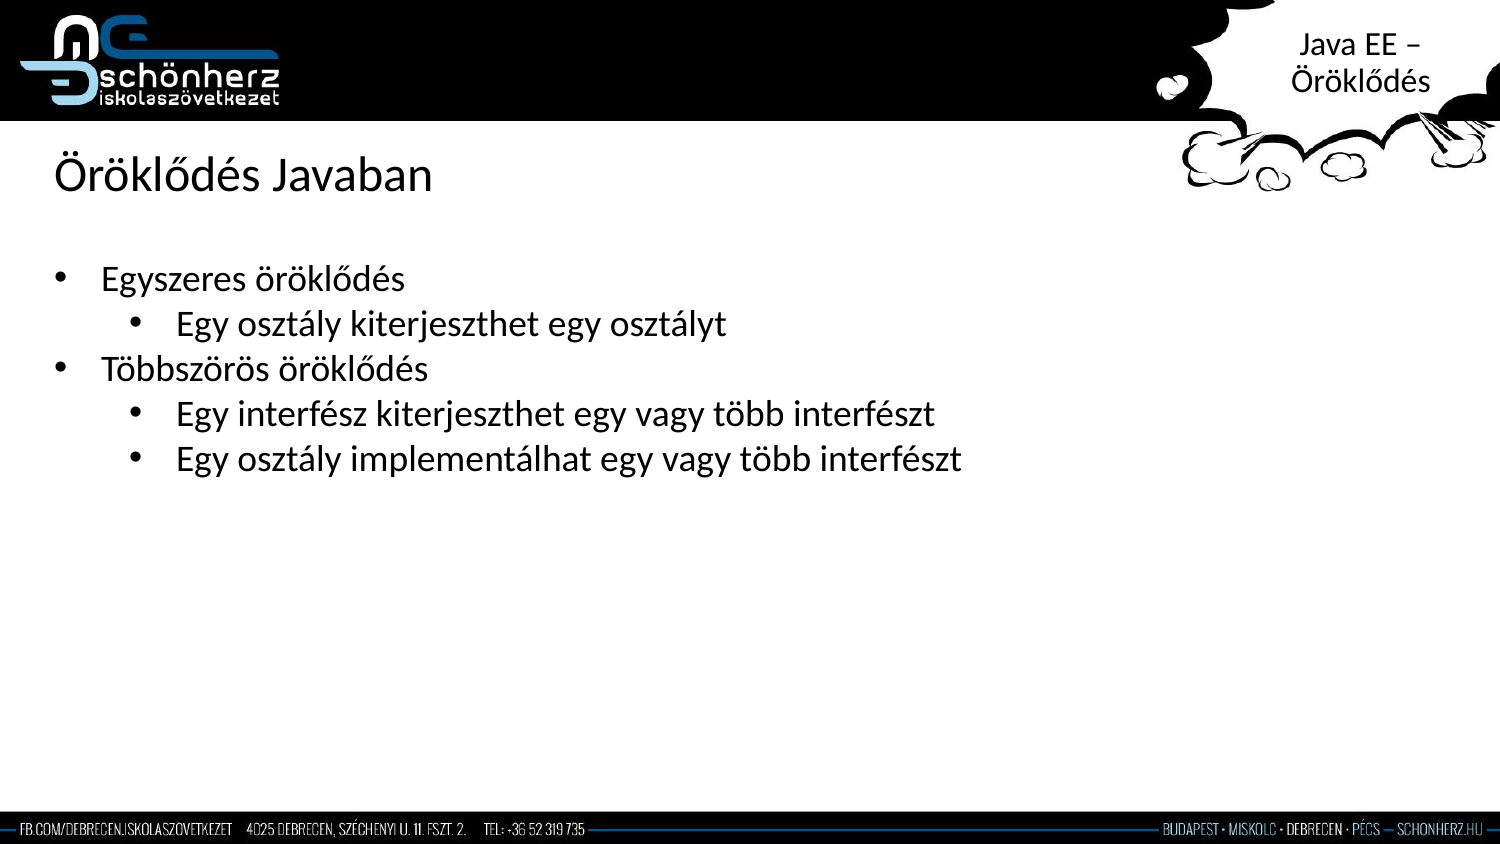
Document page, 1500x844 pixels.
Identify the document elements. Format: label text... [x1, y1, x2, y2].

text_box Egyszeres öröklődés Egy osztály kiterjeszthet egy osztályt Többszörös öröklődés Egy interfész kiterjeszthet egy vagy több interfészt Egy osztály implementálhat egy vagy több interfészt [39, 246, 1455, 489]
subtitle Öröklődés Javaban [39, 140, 1455, 213]
picture [0, 0, 1500, 844]
title Java EE – Öröklődés [1233, 11, 1488, 107]
